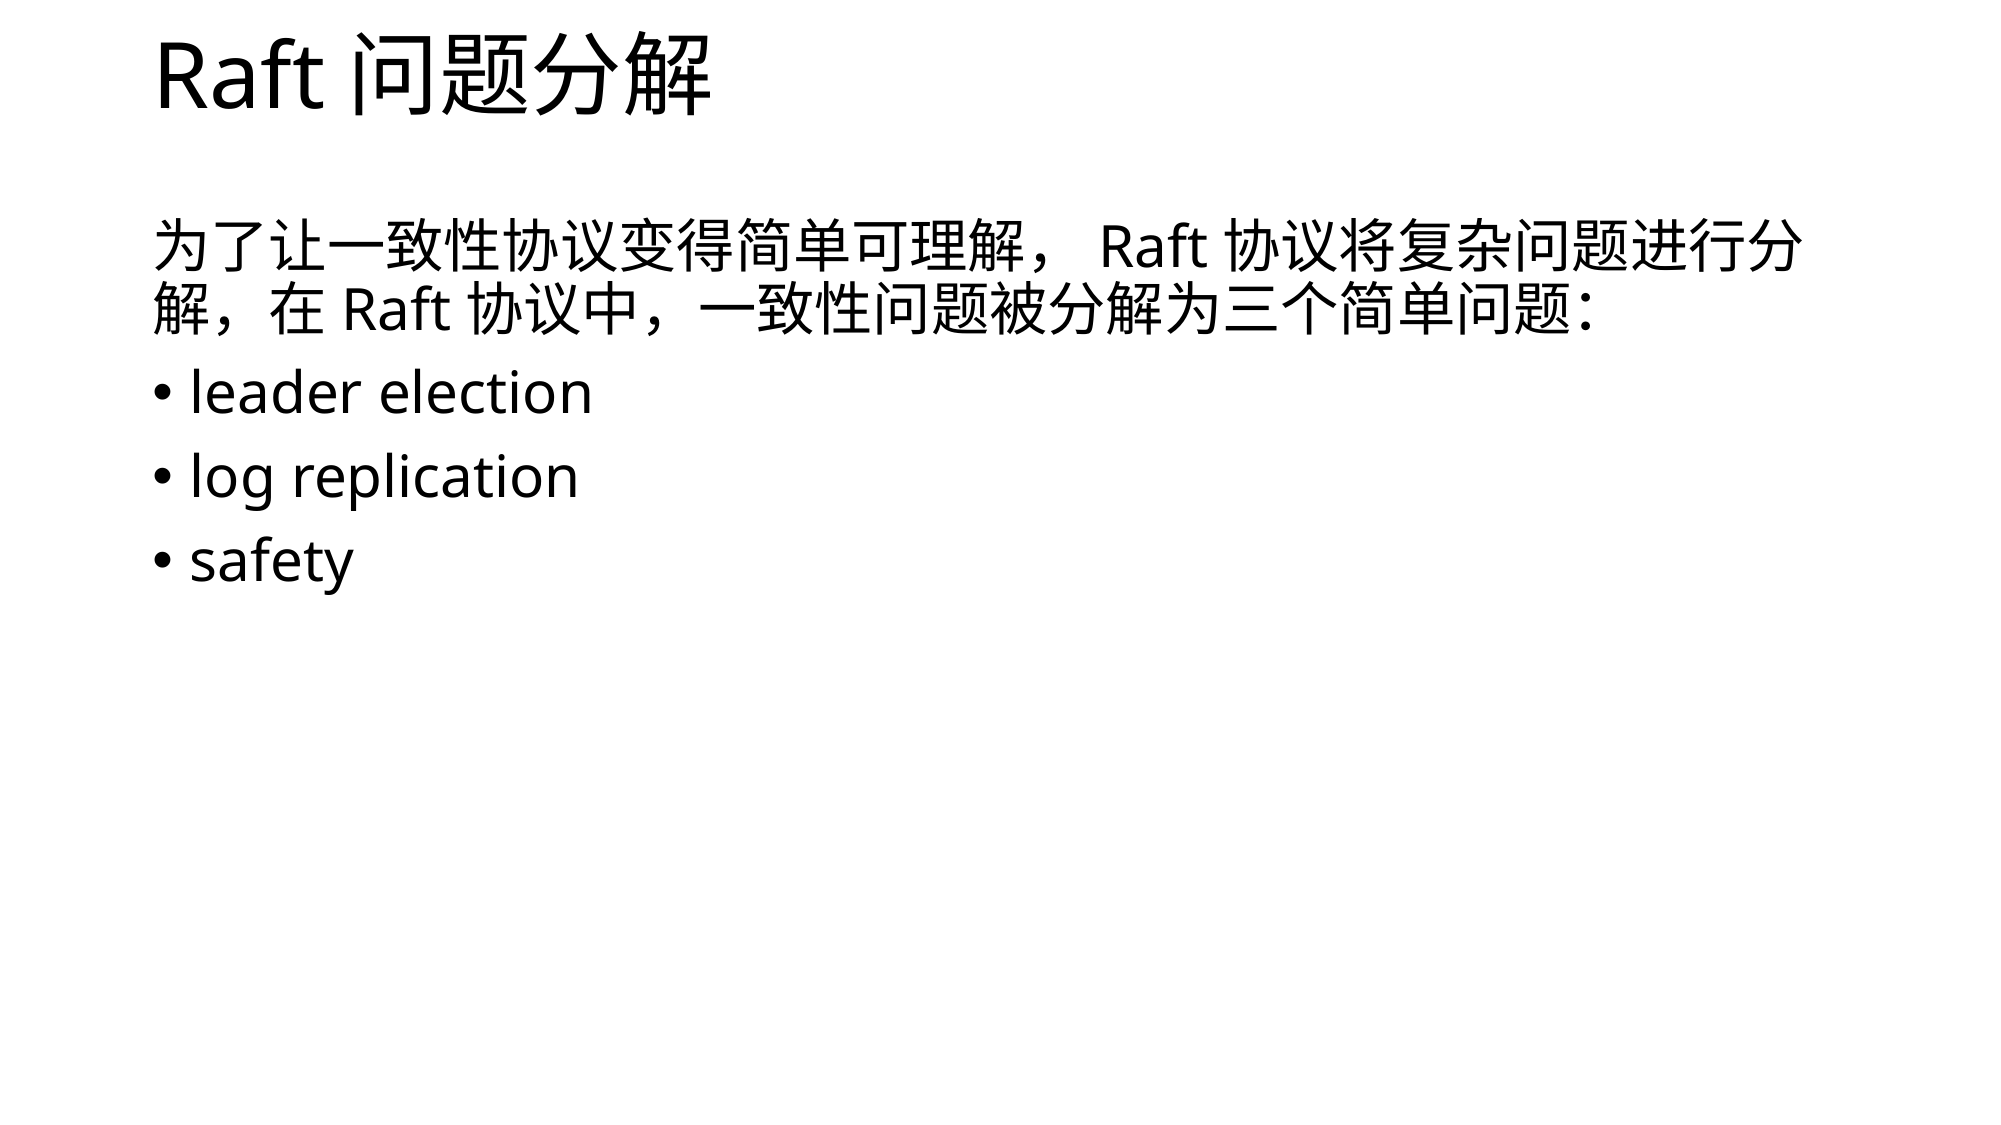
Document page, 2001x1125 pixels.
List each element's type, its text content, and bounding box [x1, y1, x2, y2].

title Raft问题分解 [137, 0, 1863, 159]
list 为了让一致性协议变得简单可理解，Raft协议将复杂问题进行分解，在Raft协议中，一致性问题被分解为三个简单问题： leader election log replication safety [137, 209, 1863, 924]
